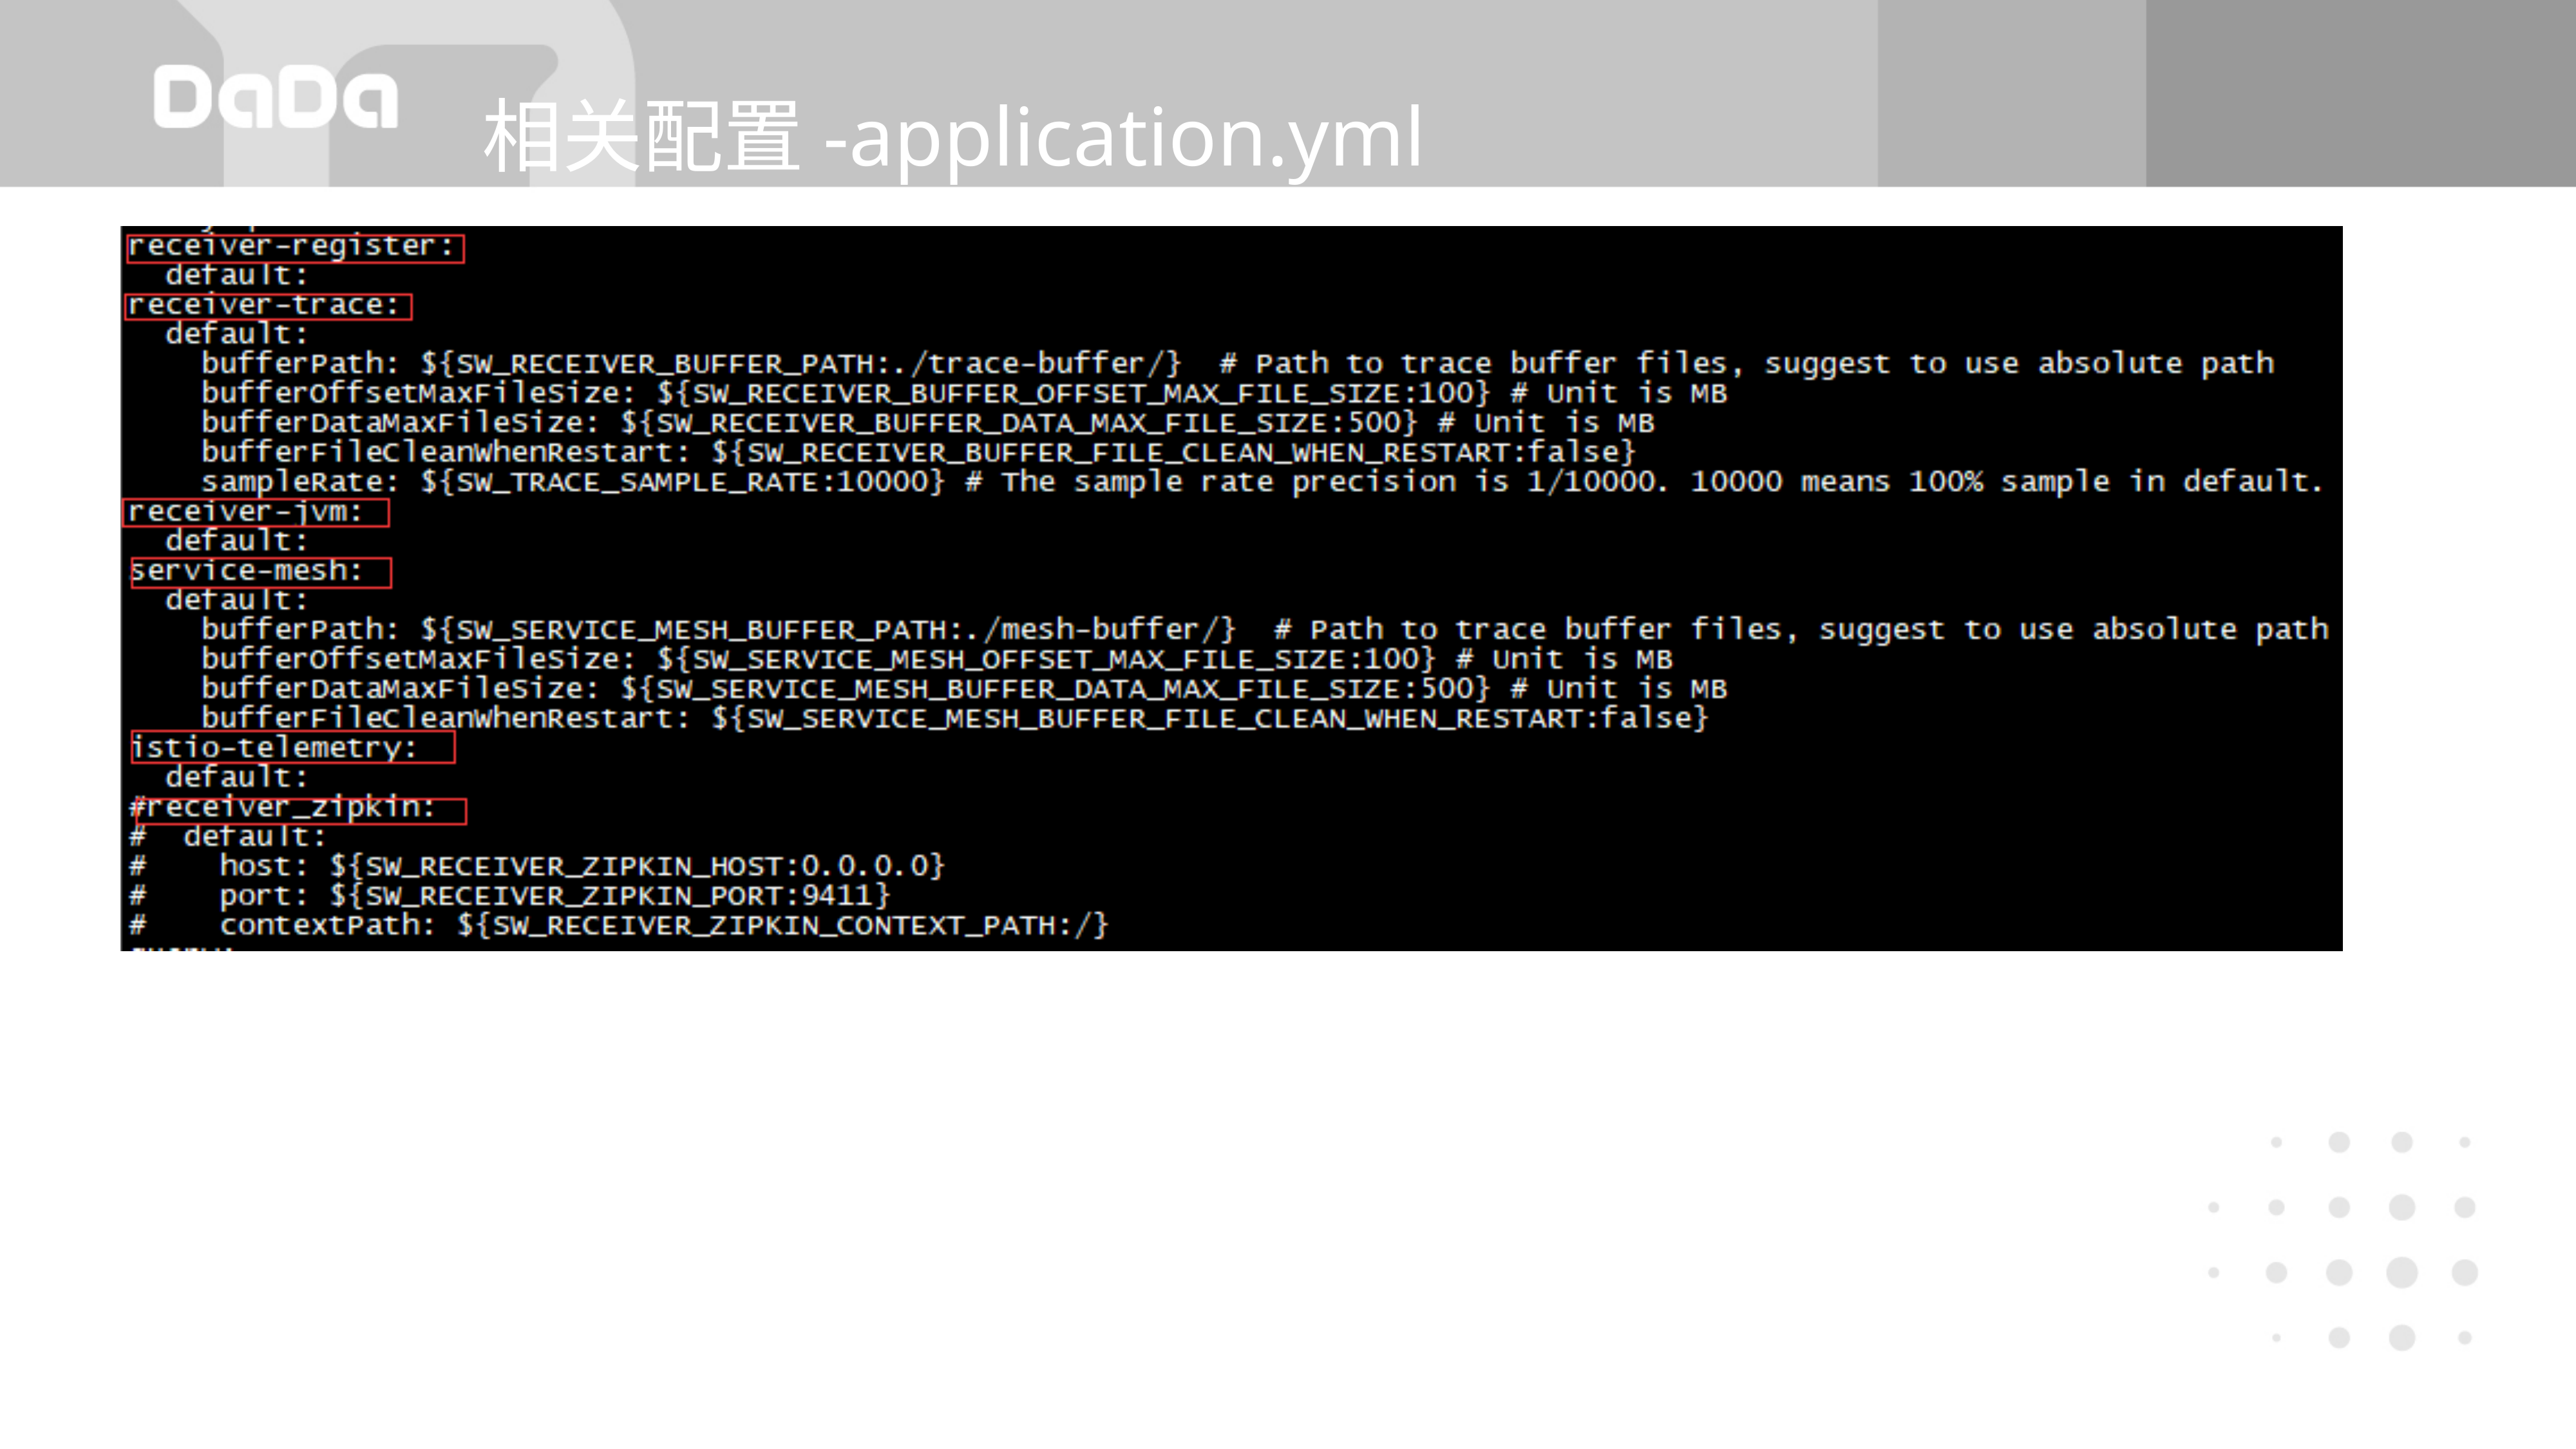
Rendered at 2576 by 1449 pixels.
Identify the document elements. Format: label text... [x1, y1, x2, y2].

text_box 相关配置-application.yml [476, 79, 2232, 187]
picture [0, 0, 2576, 1449]
